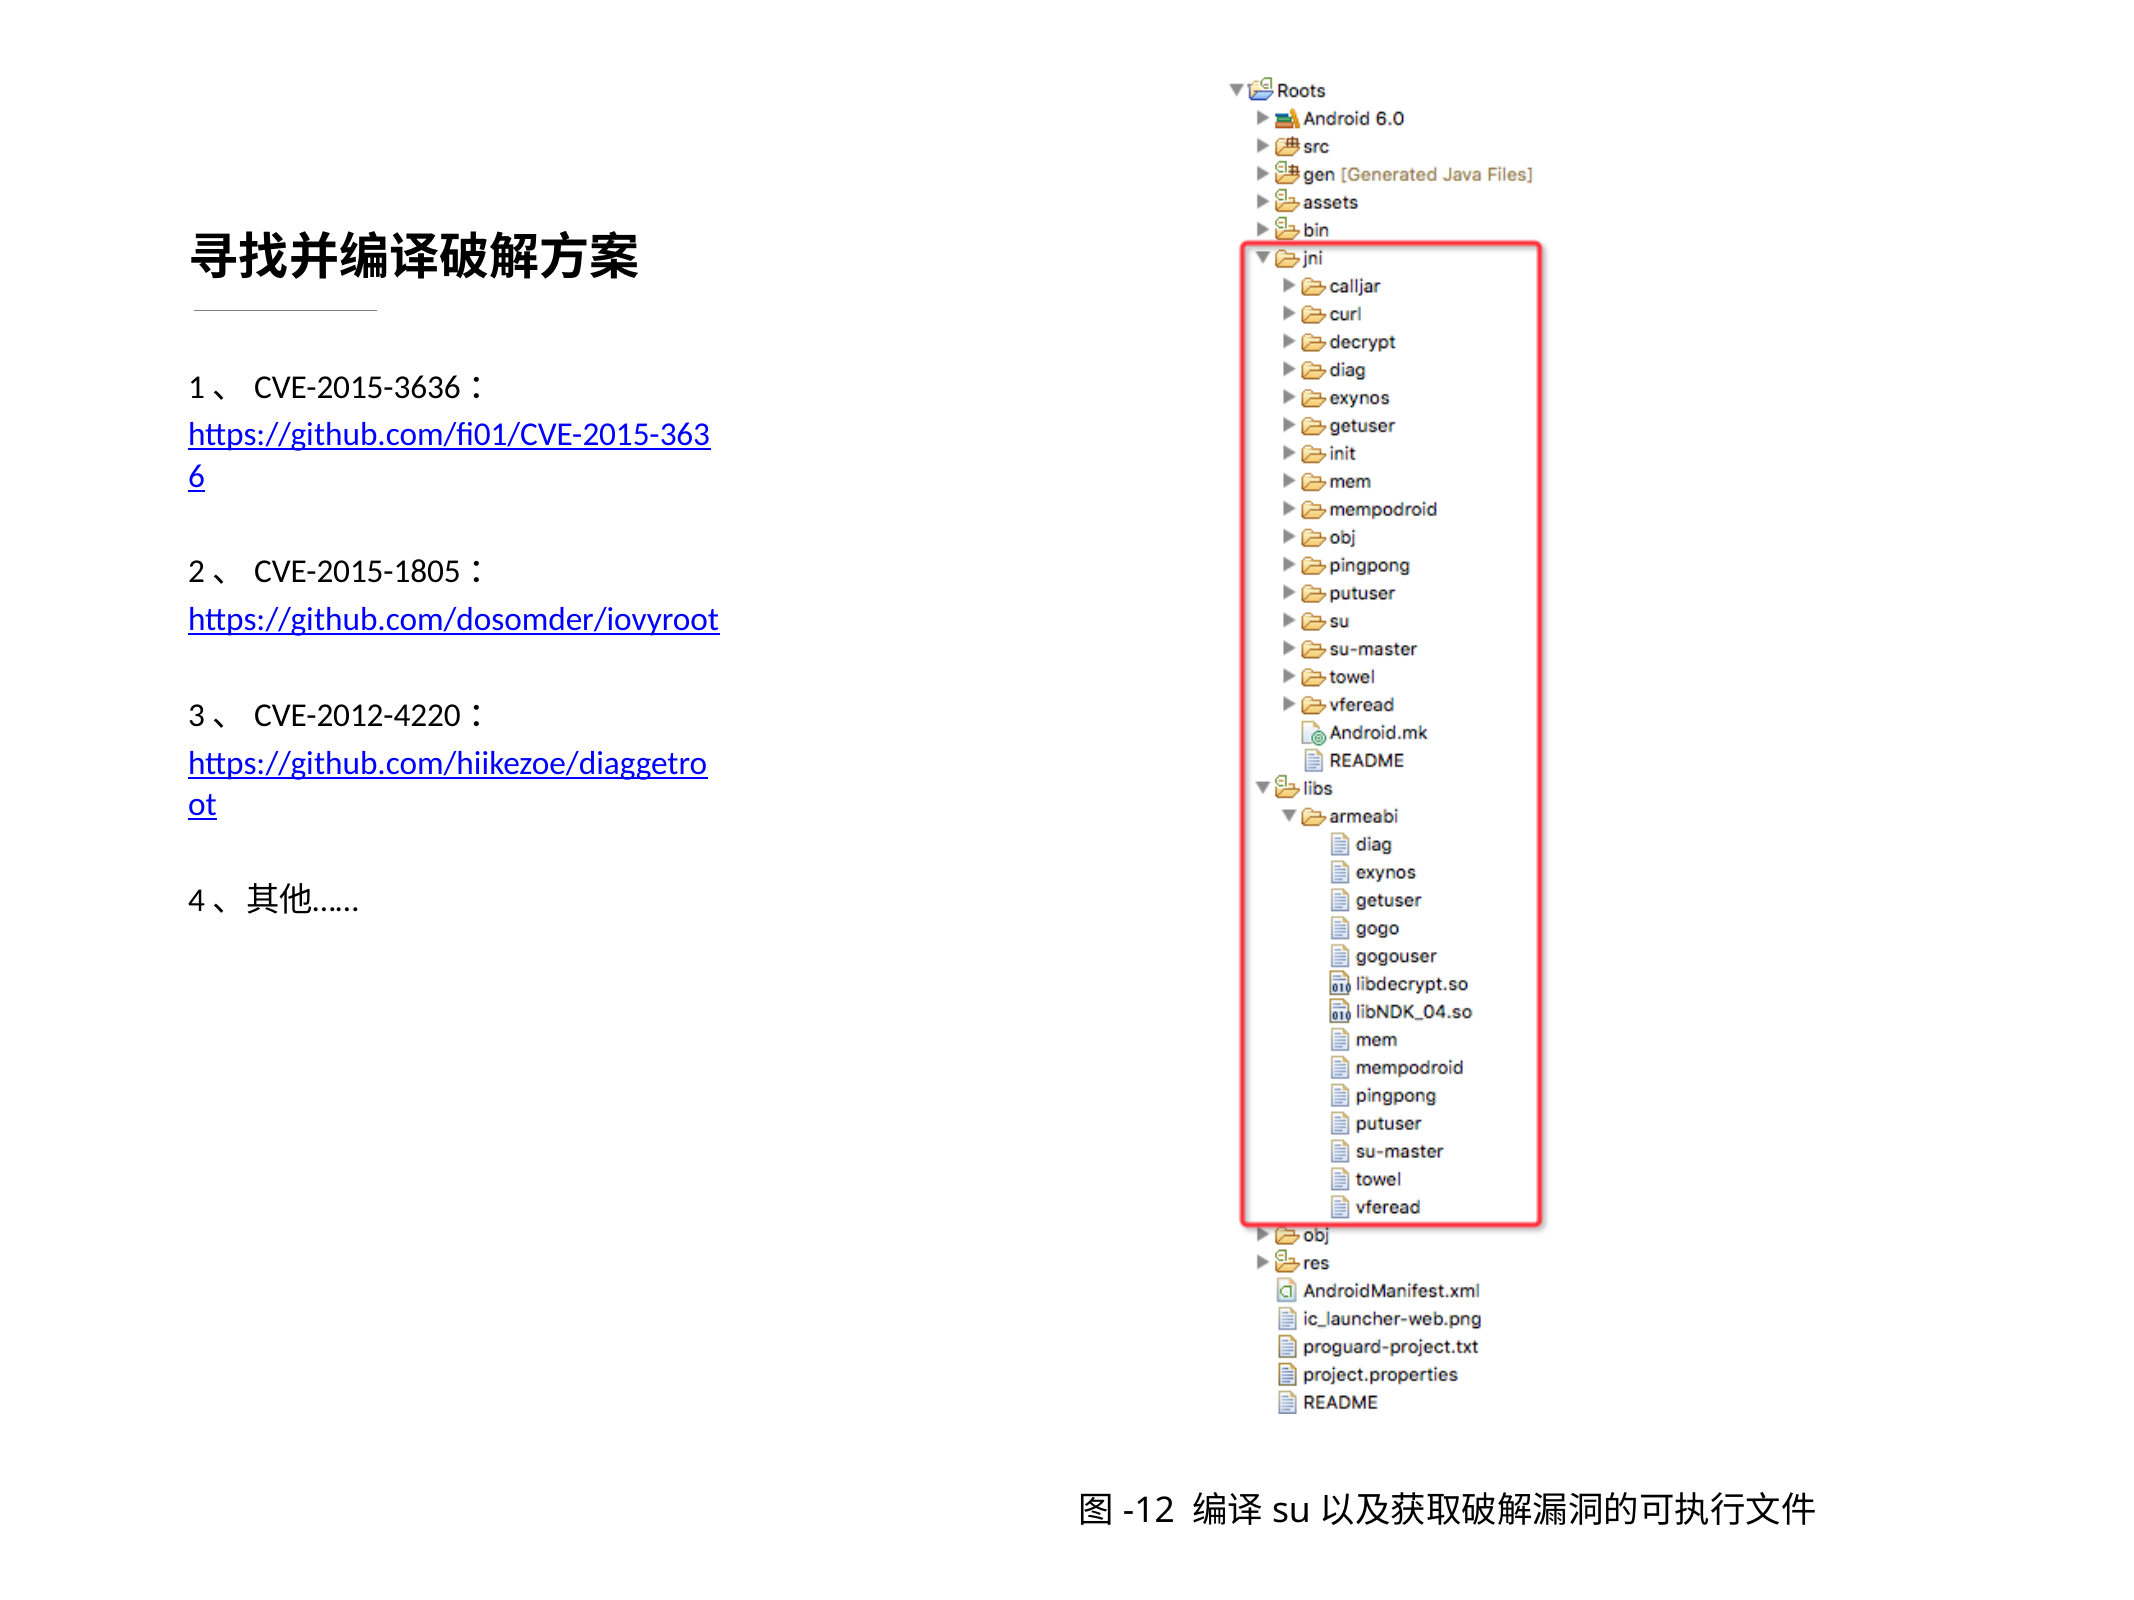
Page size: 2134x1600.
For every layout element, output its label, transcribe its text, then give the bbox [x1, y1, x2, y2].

text_box 图-12 编译su以及获取破解漏洞的可执行文件 [1070, 1478, 1825, 1538]
text_box 寻找并编译破解方案 [181, 217, 647, 293]
picture [1222, 75, 1586, 1414]
text_box 1、CVE-2015-3636： https://github.com/fi01/CVE-2015-3636 2、CVE-2015-1805： https://github.com/dosomder/iovyroot 3、CVE-2012-4220： https://github.com/hiikezoe/diaggetroot 4、其他…… [180, 349, 729, 844]
